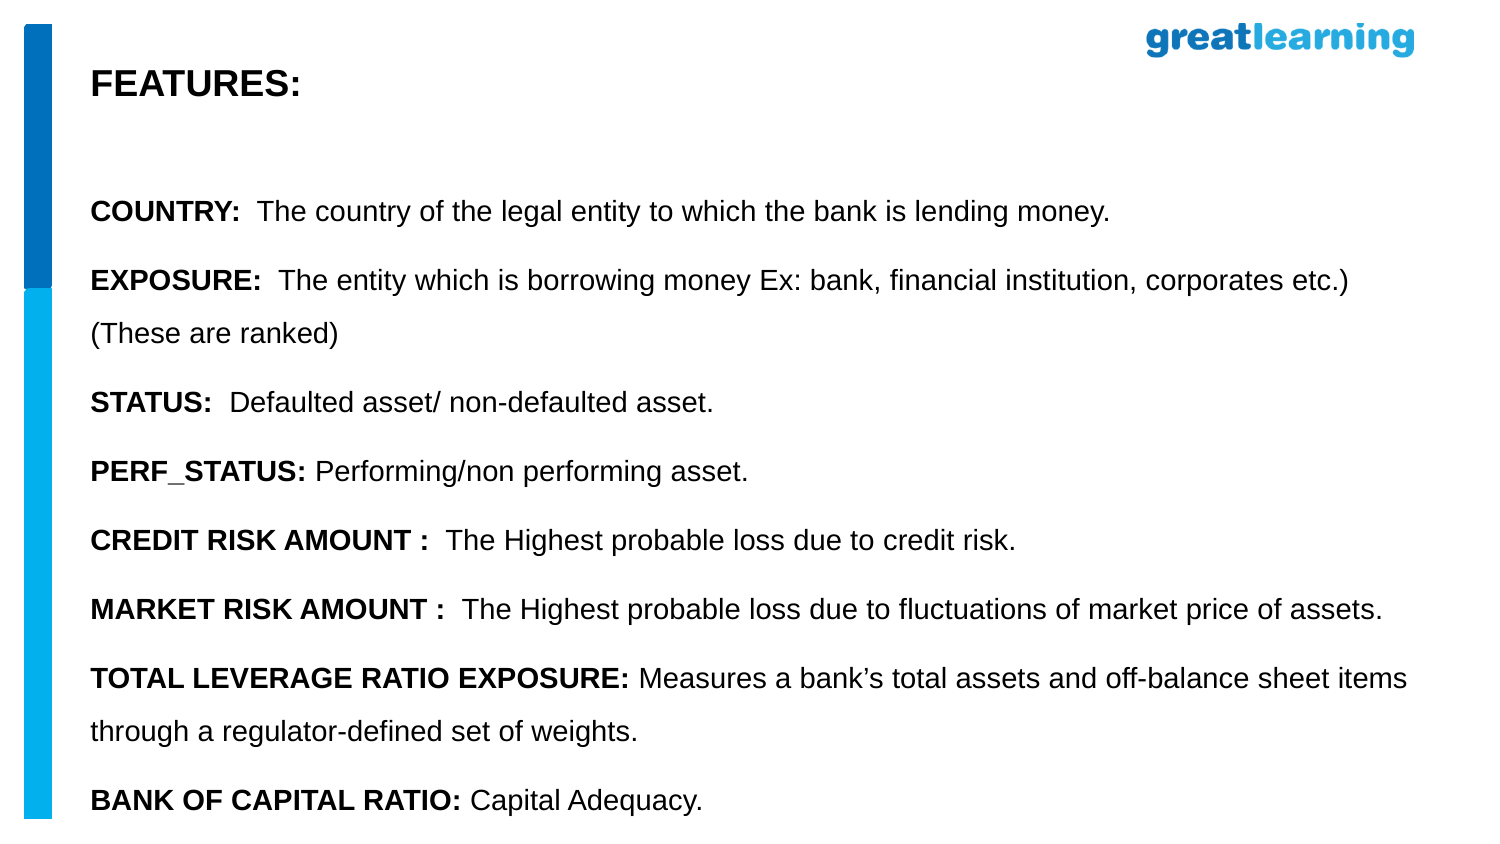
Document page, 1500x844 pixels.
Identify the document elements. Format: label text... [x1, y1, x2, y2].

picture [1127, 23, 1422, 67]
picture [24, 24, 52, 290]
text_box FEATURES: COUNTRY: The country of the legal entity to which the bank is lending money. EXPOSURE: The entity which is borrowing money Ex: bank, financial institution, corporates etc.) (These are ranked) STATUS: Defaulted asset/ non-defaulted asset. PERF_STATUS: Performing/non performing asset. CREDIT RISK AMOUNT : The Highest probable loss due to credit risk. MARKET RISK AMOUNT : The Highest probable loss due to fluctuations of market price of assets. TOTAL LEVERAGE RATIO EXPOSURE: Measures a bank’s total assets and off-balance sheet items through a regulator-defined set of weights. BANK OF CAPITAL RATIO: Capital Adequacy. [75, 41, 1440, 796]
